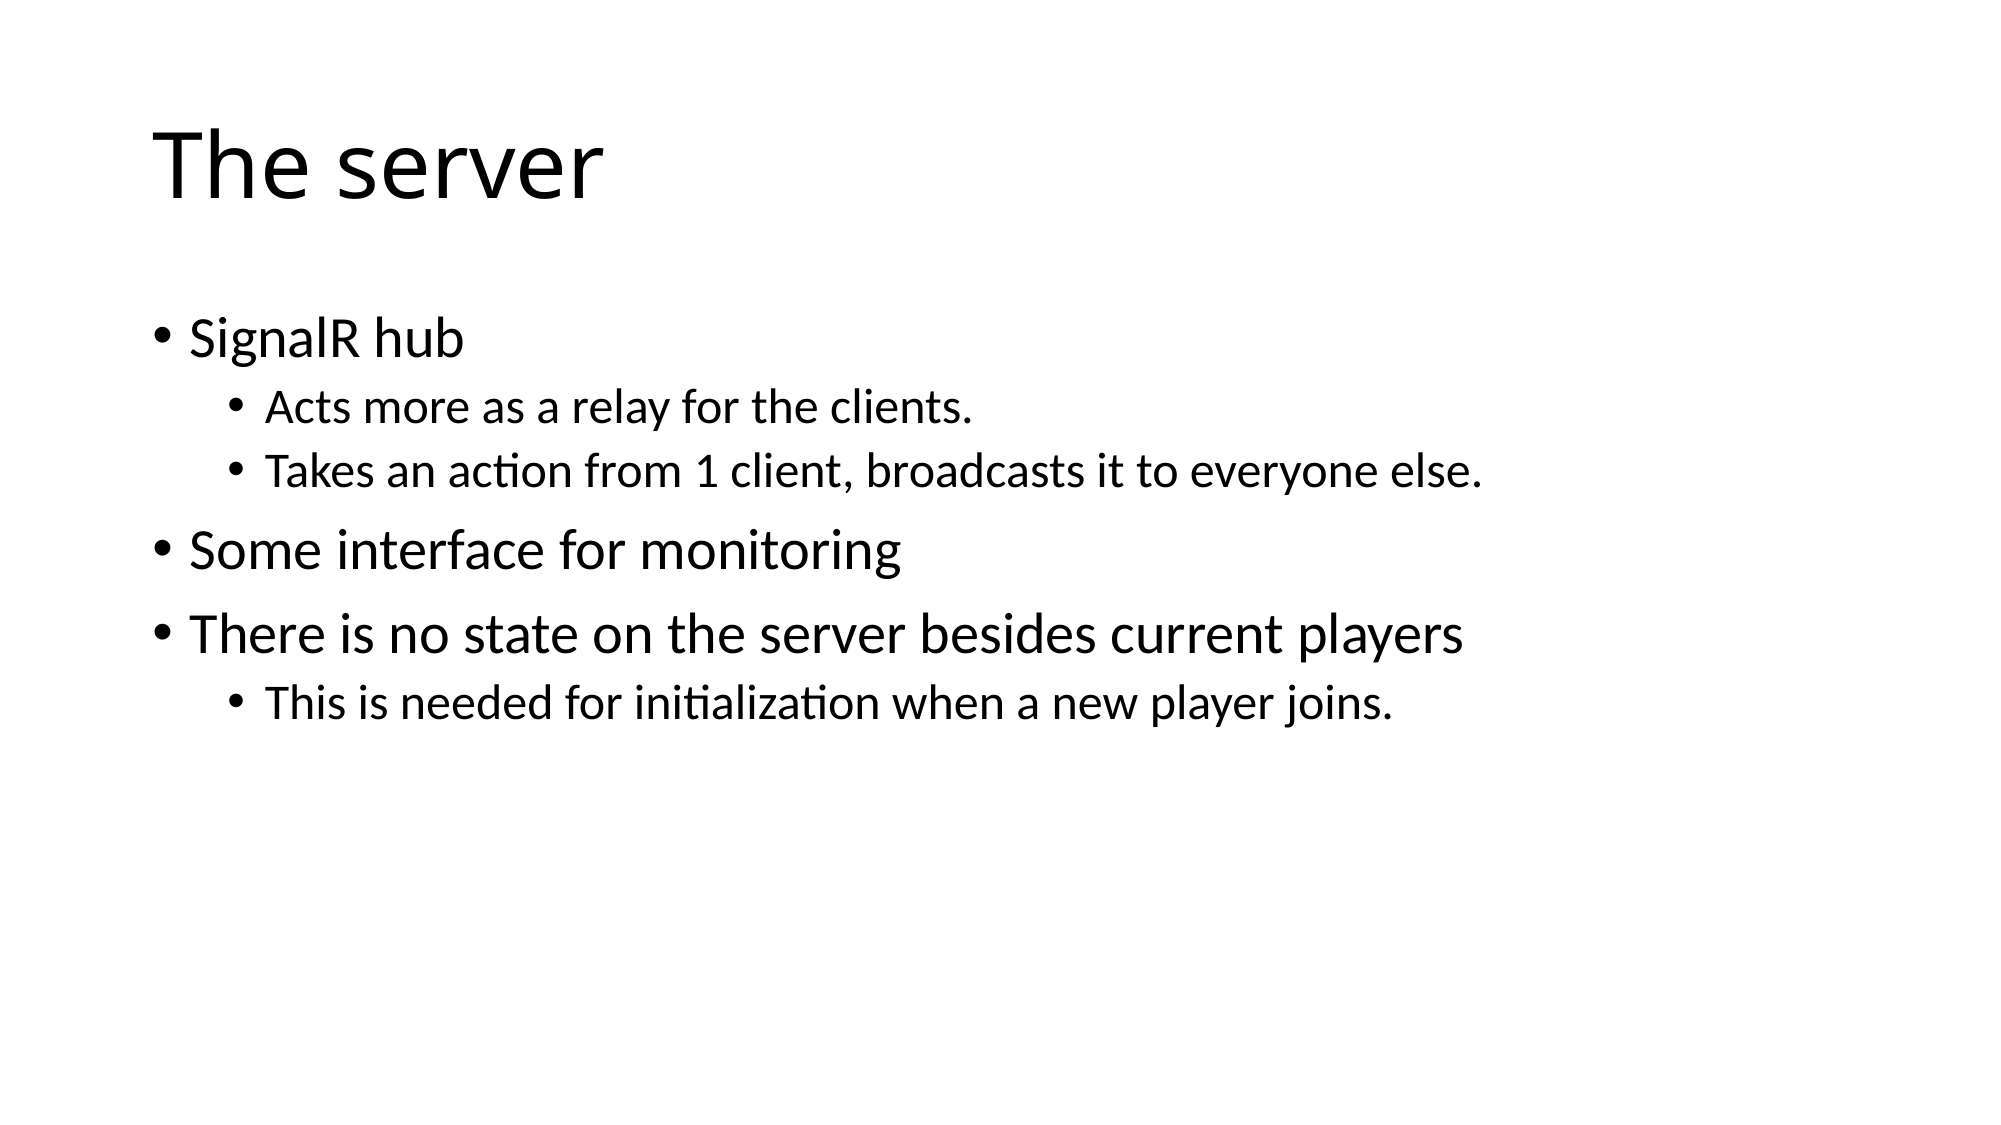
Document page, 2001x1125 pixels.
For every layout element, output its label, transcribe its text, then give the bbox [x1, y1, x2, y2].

list SignalR hub Acts more as a relay for the clients. Takes an action from 1 client, broadcasts it to everyone else. Some interface for monitoring There is no state on the server besides current players This is needed for initialization when a new player joins. [137, 299, 1863, 1014]
title The server [137, 59, 1863, 278]
